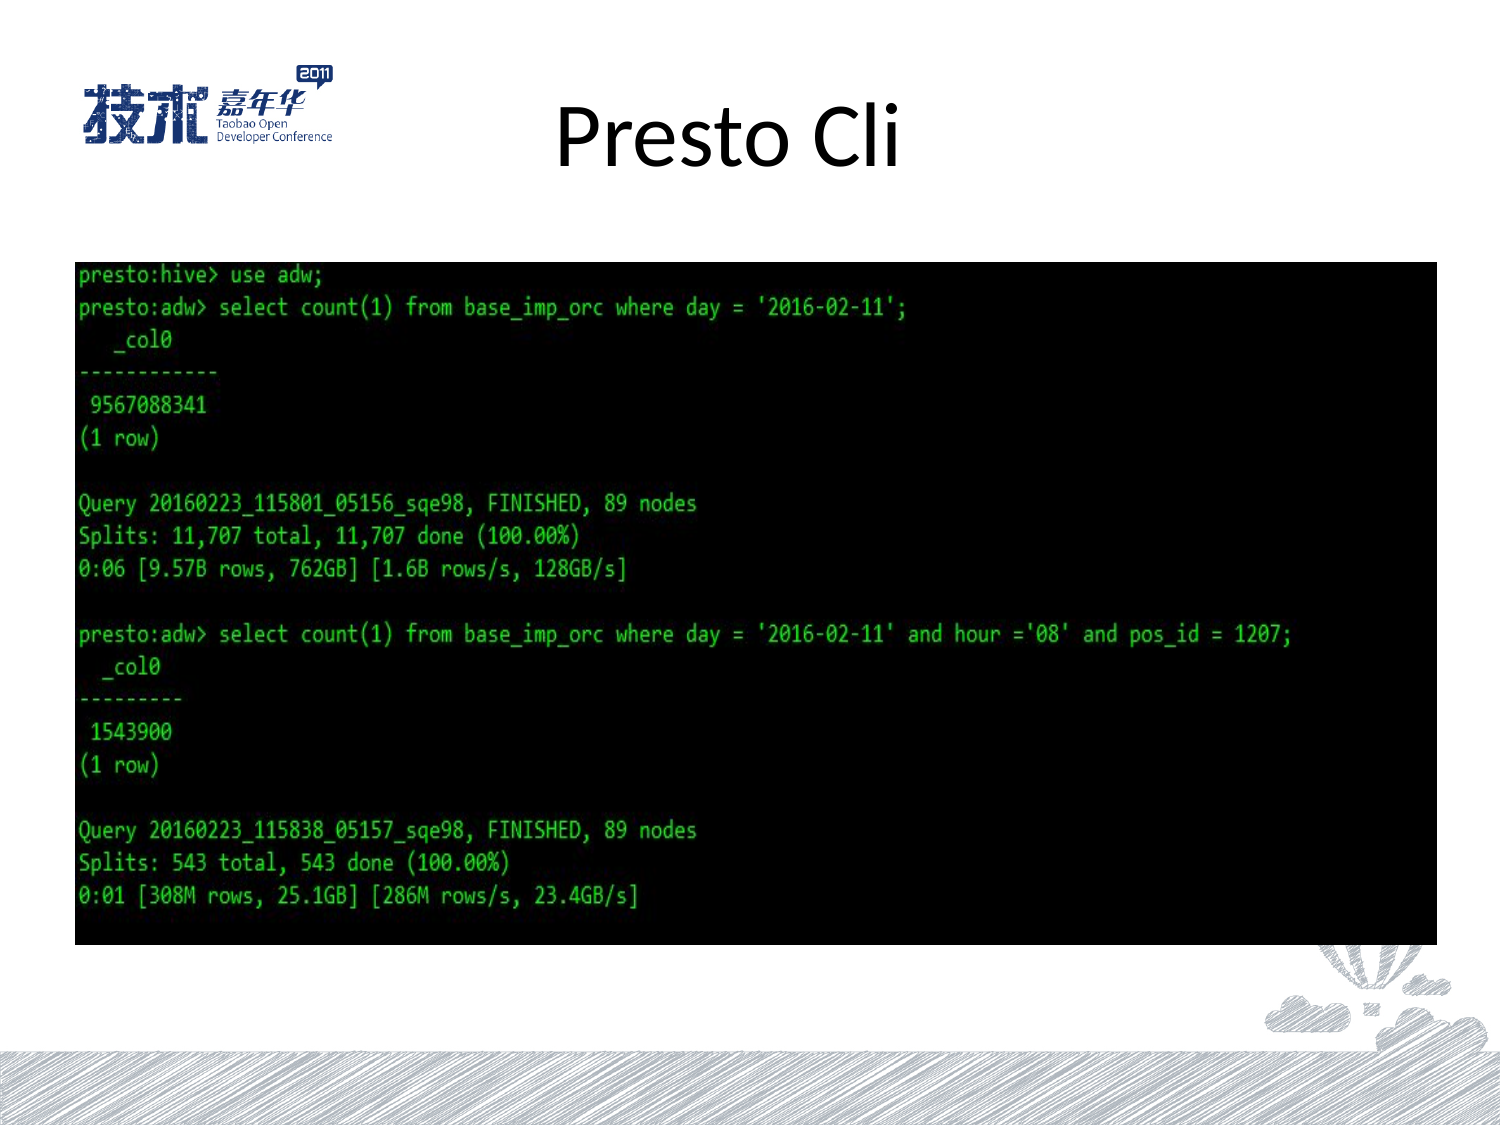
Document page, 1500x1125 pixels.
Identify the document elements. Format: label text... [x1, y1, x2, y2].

list ./presto --server localhost:8080 --catalog hive --schema default [75, 953, 1425, 1005]
picture [0, 0, 1500, 1125]
title Presto Cli [75, 45, 1425, 215]
